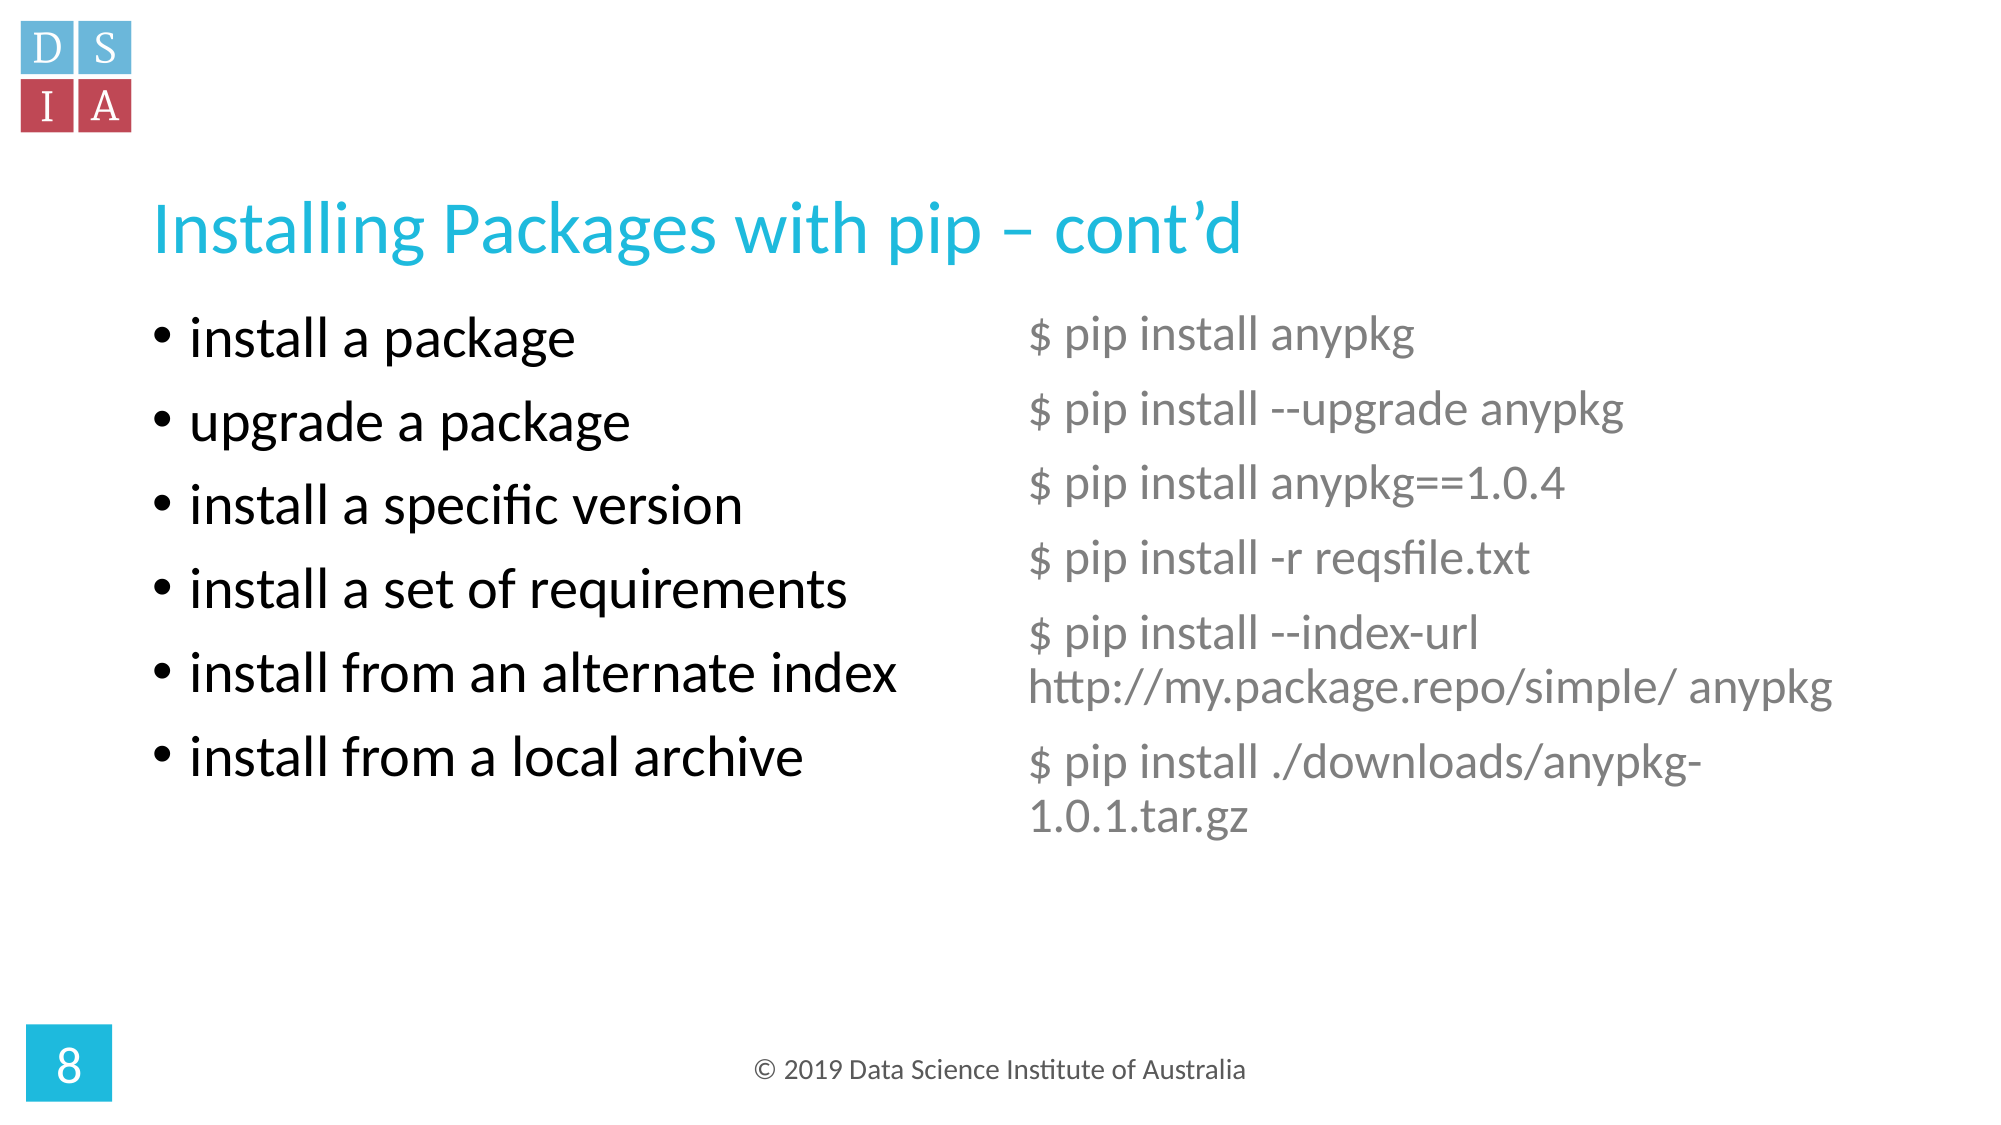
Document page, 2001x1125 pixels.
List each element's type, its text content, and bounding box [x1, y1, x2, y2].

title Installing Packages with pip – cont’d [137, 59, 1863, 278]
text_box 8 [26, 1024, 113, 1102]
picture [20, 20, 132, 133]
list install a package upgrade a package install a specific version install a set of requirements install from an alternate index install from a local archive [137, 299, 988, 1014]
list $ pip install anypkg $ pip install --upgrade anypkg $ pip install anypkg==1.0.4 $ pip install -r reqsfile.txt $ pip install --index-url http://my.package.repo/simple/ anypkg $ pip install ./downloads/anypkg-1.0.1.tar.gz [1012, 299, 1863, 1014]
